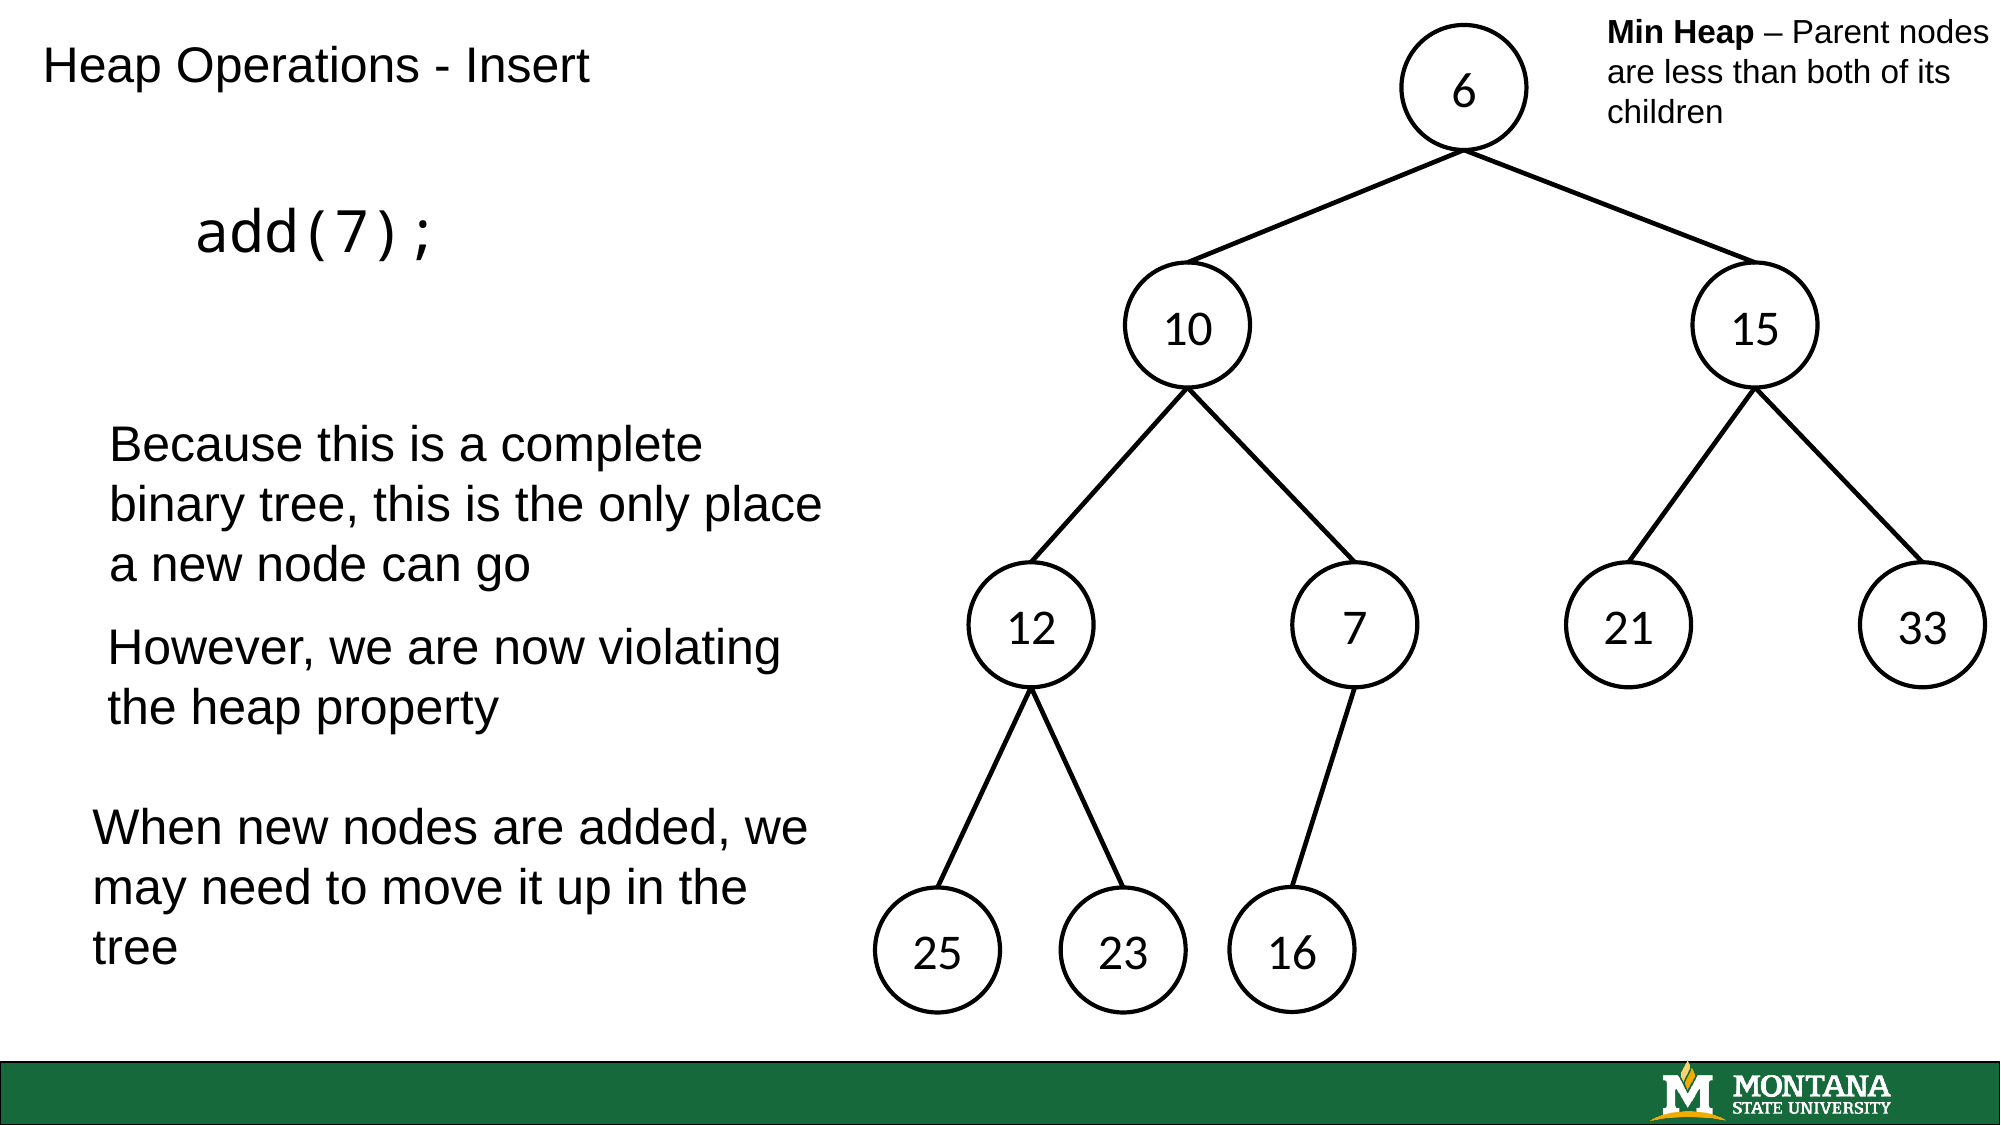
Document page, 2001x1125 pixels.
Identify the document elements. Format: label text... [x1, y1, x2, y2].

text_box 15 [1690, 260, 1820, 385]
text_box However, we are now violating the heap property [92, 606, 843, 742]
text_box 16 [1227, 885, 1357, 1015]
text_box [1187, 149, 1462, 263]
text_box Min Heap – Parent nodes are less than both of its children [1592, 2, 2000, 138]
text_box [1030, 387, 1185, 563]
picture [1649, 1060, 1892, 1122]
text_box 23 [1058, 885, 1188, 1015]
text_box 6 [1399, 22, 1529, 148]
text_box When new nodes are added, we may need to move it up in the tree [77, 787, 828, 982]
text_box Heap Operations - Insert [27, 24, 606, 100]
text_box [1892, 1060, 2000, 1125]
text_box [1754, 387, 1923, 563]
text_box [1628, 387, 1752, 563]
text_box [1463, 149, 1756, 263]
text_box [937, 686, 1029, 888]
text_box 10 [1122, 260, 1253, 385]
text_box add(7); [179, 187, 454, 272]
text_box 33 [1857, 560, 1988, 690]
text_box 21 [1563, 560, 1694, 690]
text_box 12 [966, 560, 1096, 685]
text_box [1030, 686, 1124, 888]
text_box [1291, 687, 1355, 888]
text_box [1187, 387, 1355, 563]
text_box 7 [1290, 560, 1420, 690]
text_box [0, 1060, 1647, 1125]
text_box Because this is a complete binary tree, this is the only place a new node can go [94, 403, 845, 599]
text_box 25 [872, 885, 1003, 1015]
